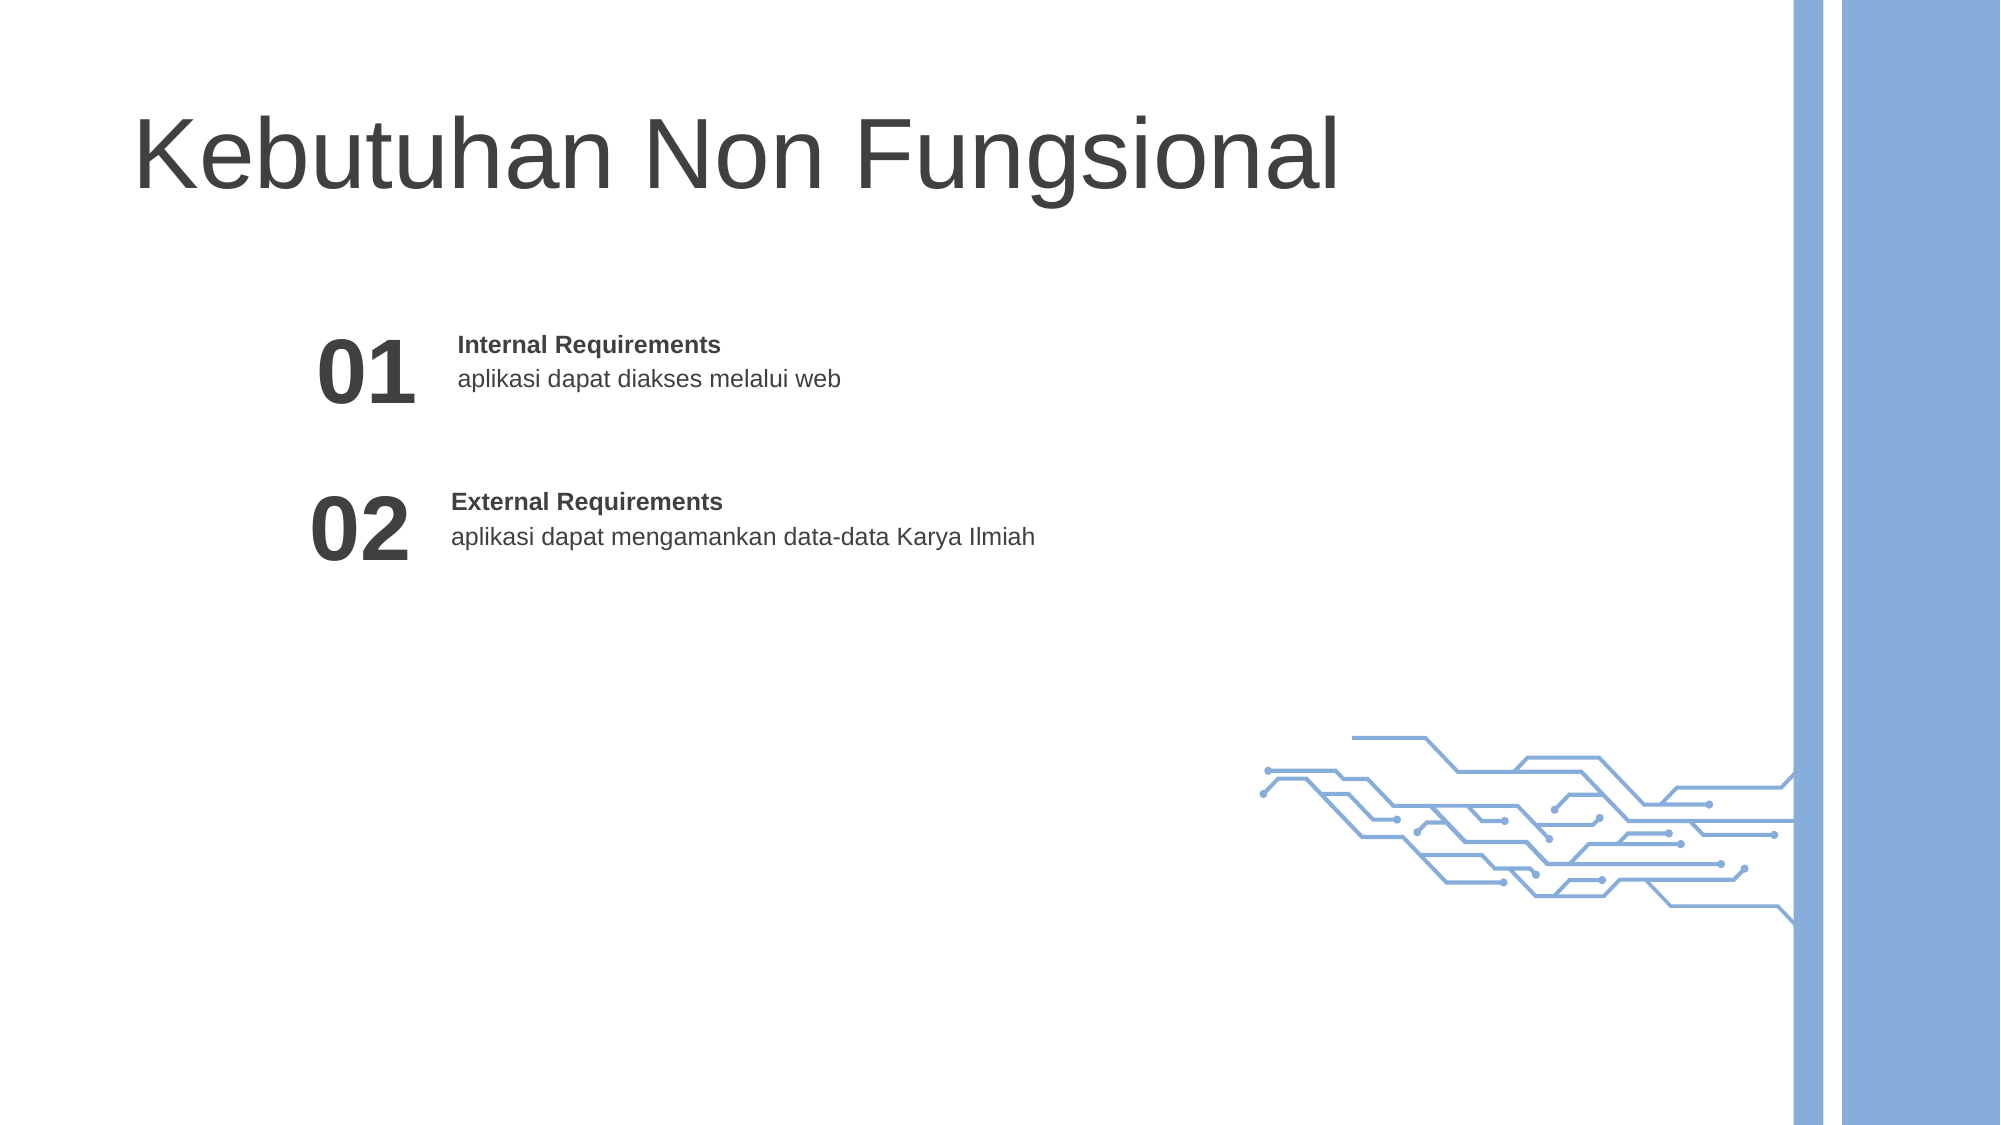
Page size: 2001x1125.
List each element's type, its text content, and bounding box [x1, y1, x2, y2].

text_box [269, 461, 1296, 588]
text_box Kebutuhan Non Fungsional [117, 81, 1447, 216]
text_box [1259, 735, 1809, 931]
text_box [275, 304, 1302, 402]
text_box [1793, 0, 2000, 1125]
